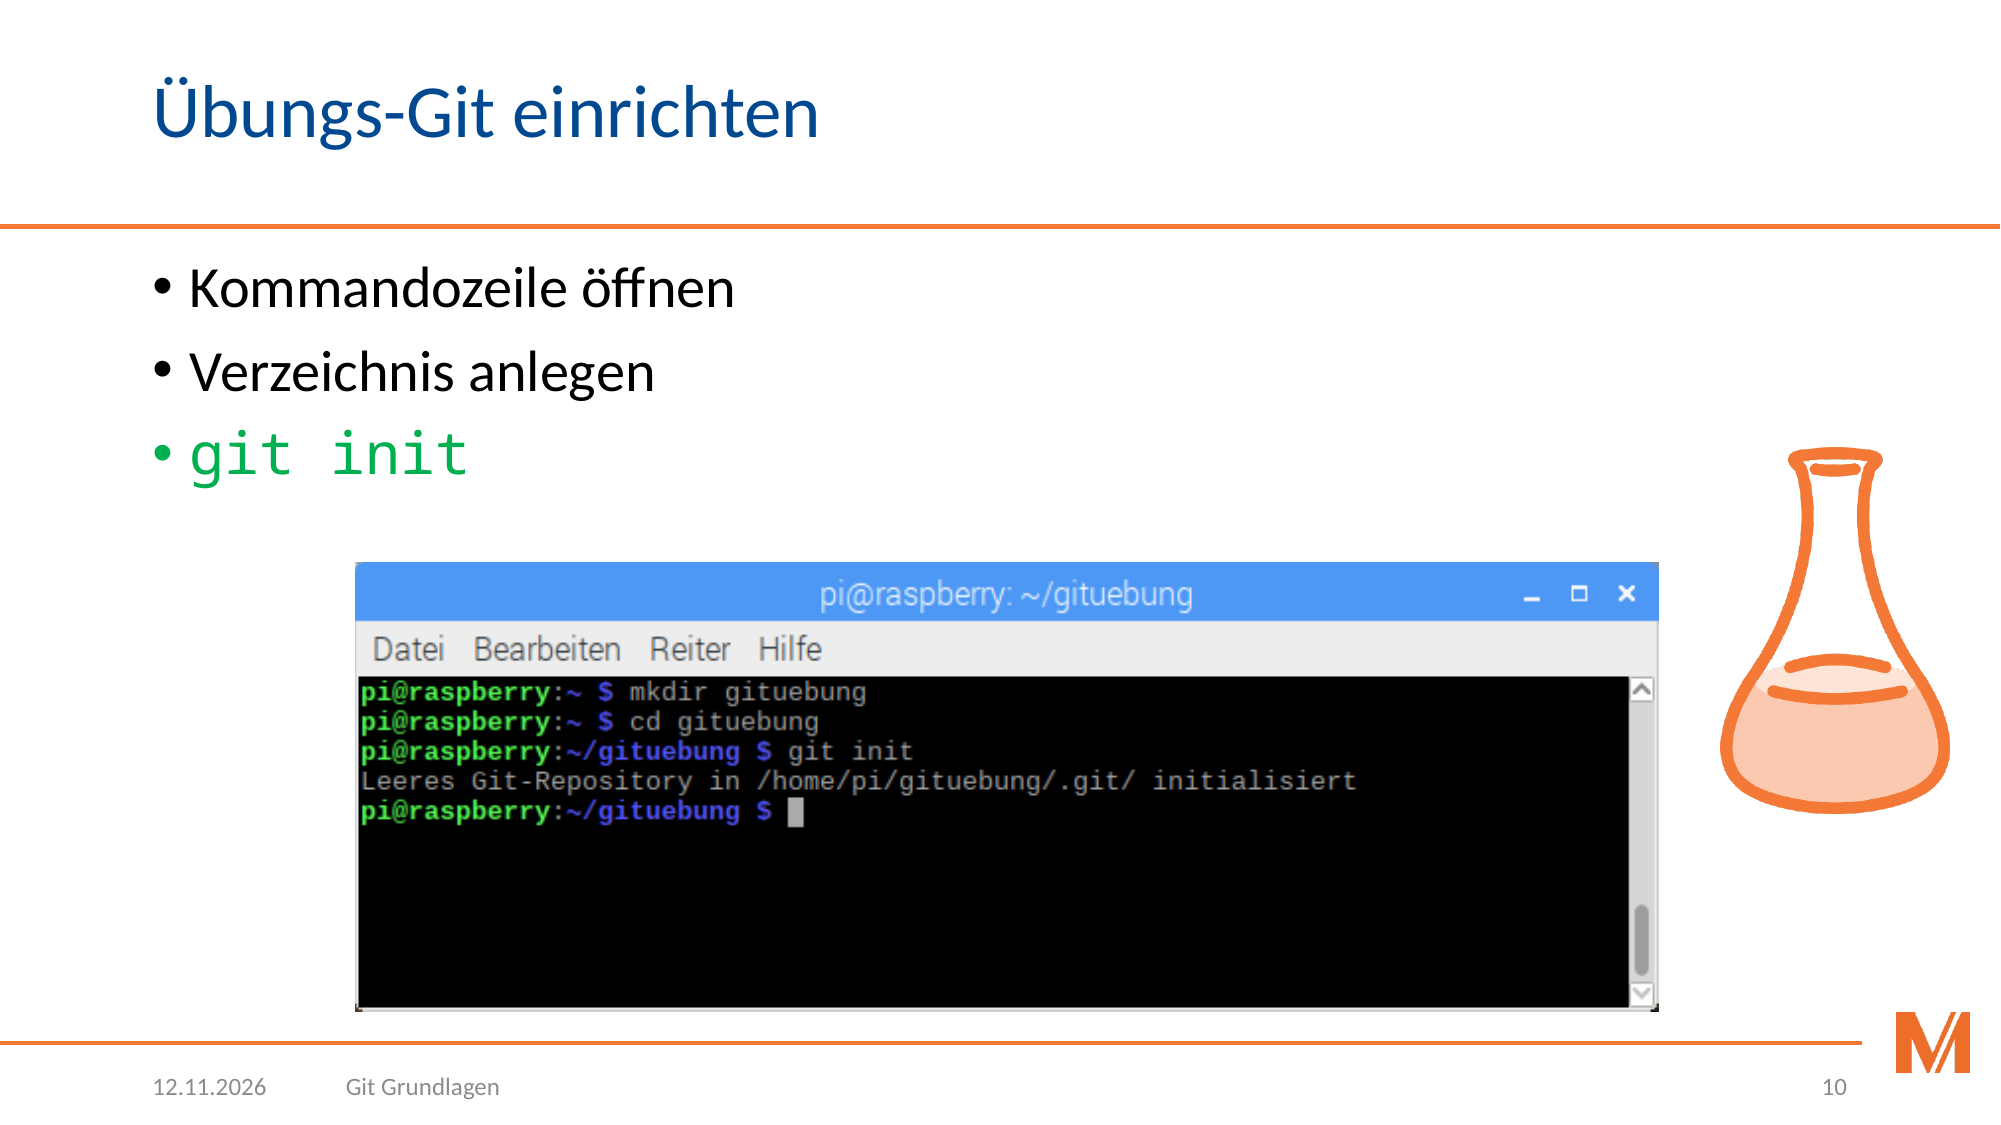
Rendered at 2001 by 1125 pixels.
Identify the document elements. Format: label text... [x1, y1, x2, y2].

slide_number 10 [1743, 1055, 1863, 1116]
picture [354, 562, 1659, 1012]
footer Git Grundlagen [330, 1055, 1721, 1116]
picture [1720, 447, 1950, 814]
picture [1896, 1012, 1970, 1073]
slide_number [137, 1055, 313, 1116]
list Kommandozeile öffnen Verzeichnis anlegen git init [137, 249, 1659, 1012]
title Übungs-Git einrichten [137, 24, 1863, 203]
